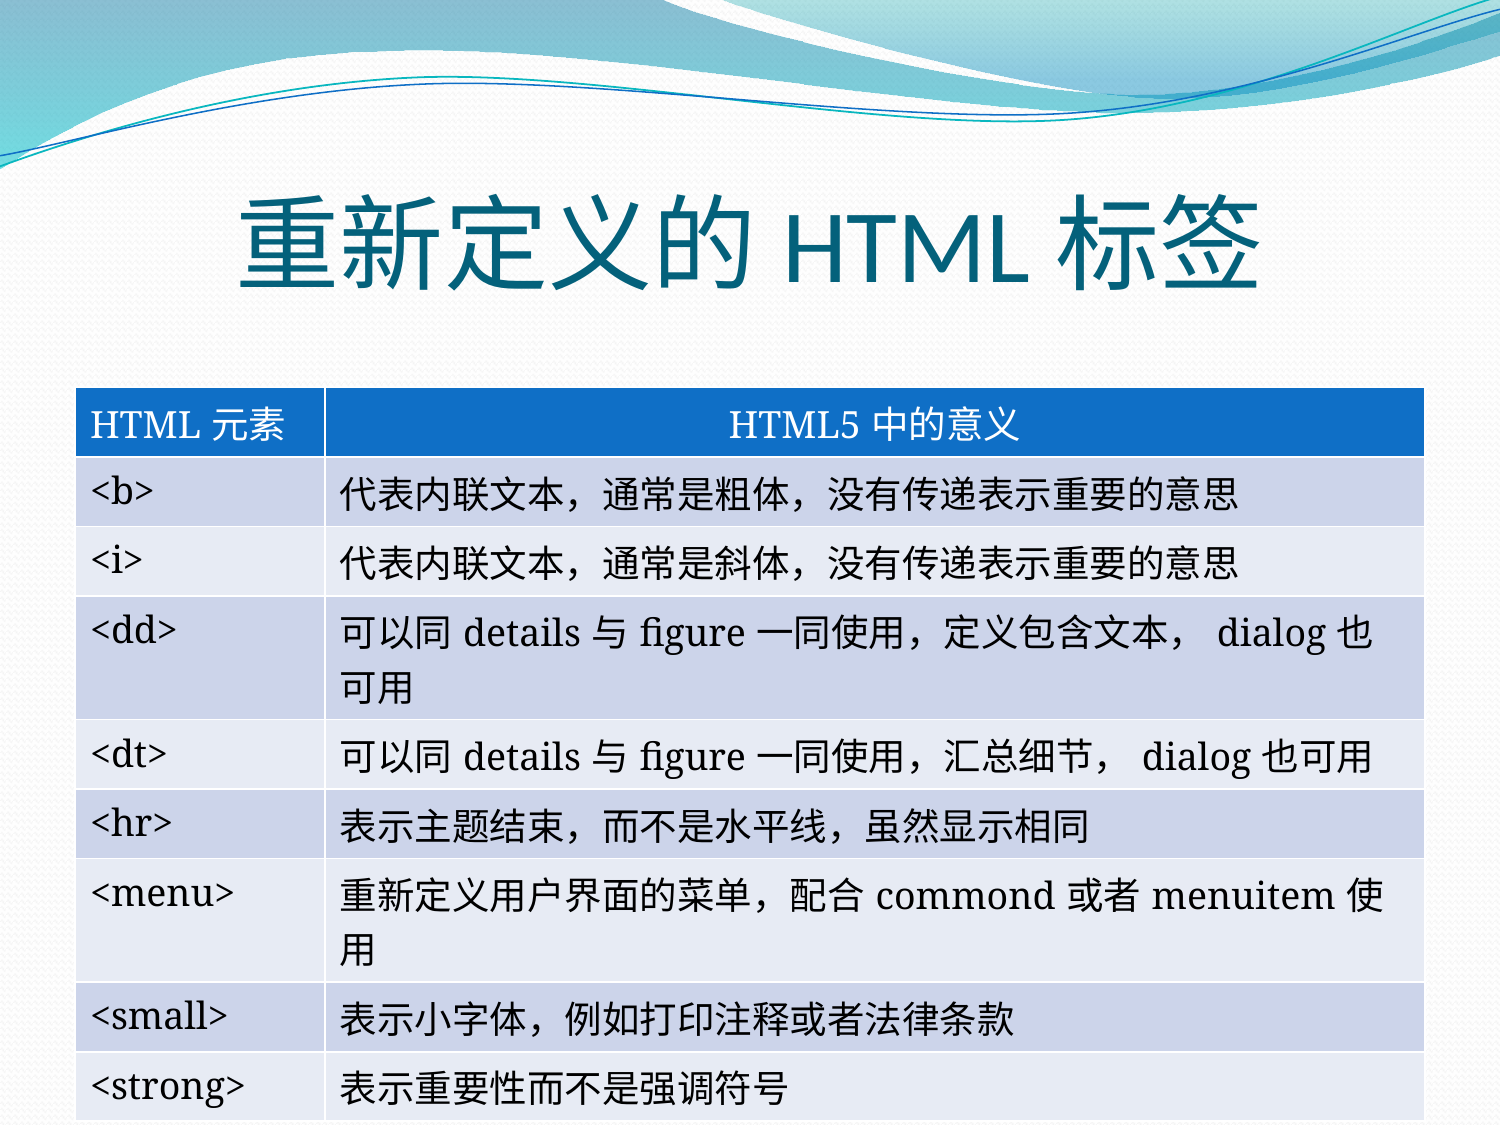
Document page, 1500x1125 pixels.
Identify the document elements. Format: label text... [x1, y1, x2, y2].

table_cell <menu> [76, 859, 324, 981]
table_cell 可以同details与figure一同使用，定义包含文本，dialog也可用 [326, 597, 1424, 719]
table_cell 表示小字体，例如打印注释或者法律条款 [326, 983, 1424, 1051]
title 重新定义的HTML标签 [75, 115, 1425, 303]
table_cell <dd> [76, 597, 324, 719]
table_header HTML元素 [76, 388, 324, 456]
table_cell <dt> [76, 720, 324, 788]
table_cell 表示主题结束，而不是水平线，虽然显示相同 [326, 790, 1424, 858]
table_cell 重新定义用户界面的菜单，配合commond或者menuitem使用 [326, 859, 1424, 981]
table_cell <strong> [76, 1053, 324, 1120]
table_cell <b> [76, 458, 324, 526]
table_cell 代表内联文本，通常是斜体，没有传递表示重要的意思 [326, 527, 1424, 595]
table_cell <i> [76, 527, 324, 595]
table_cell 表示重要性而不是强调符号 [326, 1053, 1424, 1120]
table_cell <hr> [76, 790, 324, 858]
table_cell 可以同details与figure一同使用，汇总细节，dialog也可用 [326, 720, 1424, 788]
table_header HTML5中的意义 [326, 388, 1424, 456]
table_cell 代表内联文本，通常是粗体，没有传递表示重要的意思 [326, 458, 1424, 526]
table_cell <small> [76, 983, 324, 1051]
